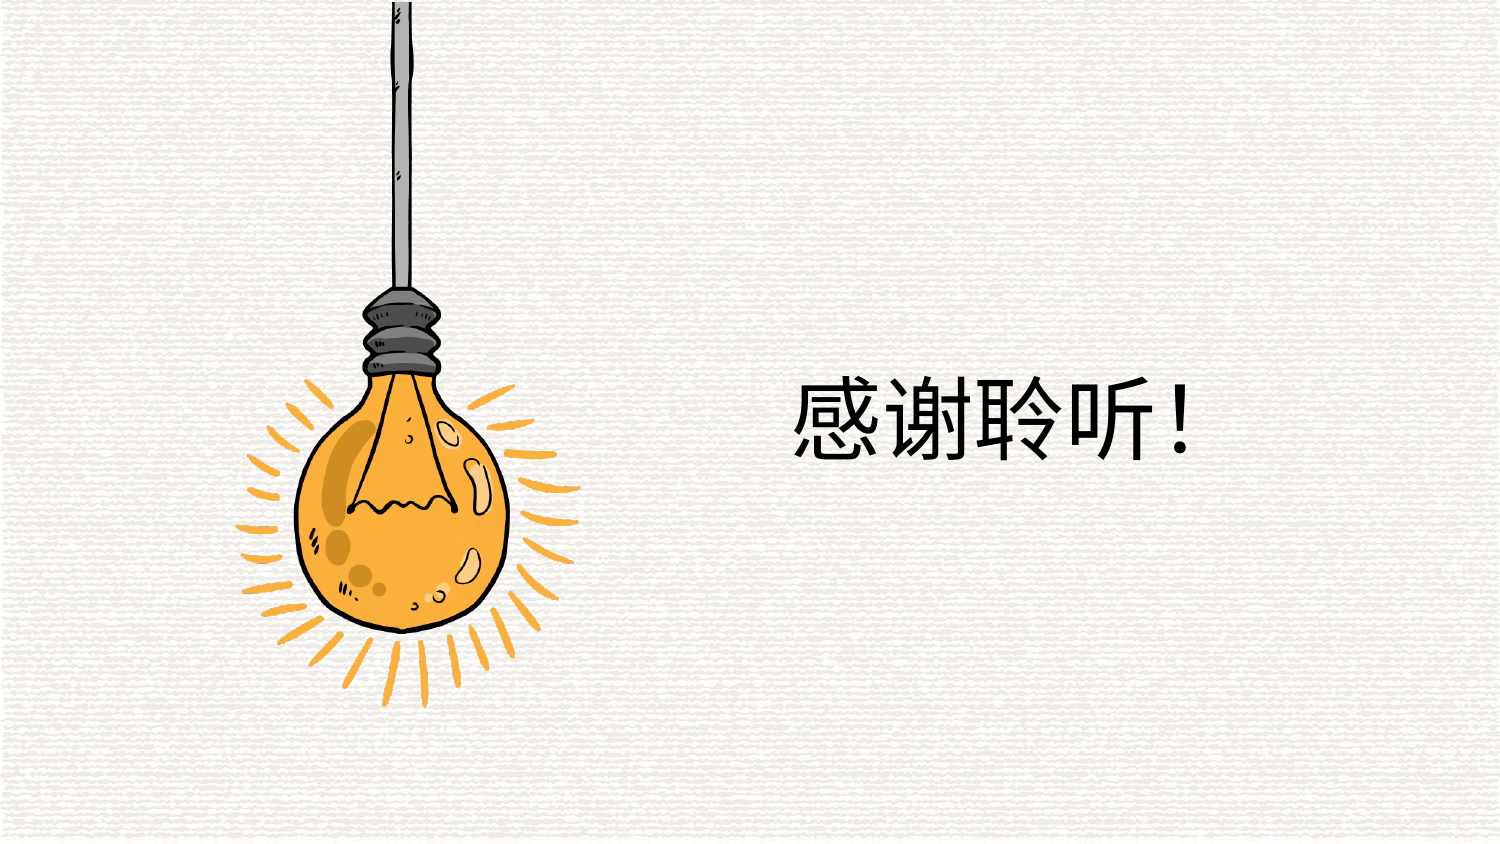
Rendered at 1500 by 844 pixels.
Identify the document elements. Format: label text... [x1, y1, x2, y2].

picture [0, 0, 1500, 844]
text_box 感谢聆听！ [775, 354, 1265, 479]
